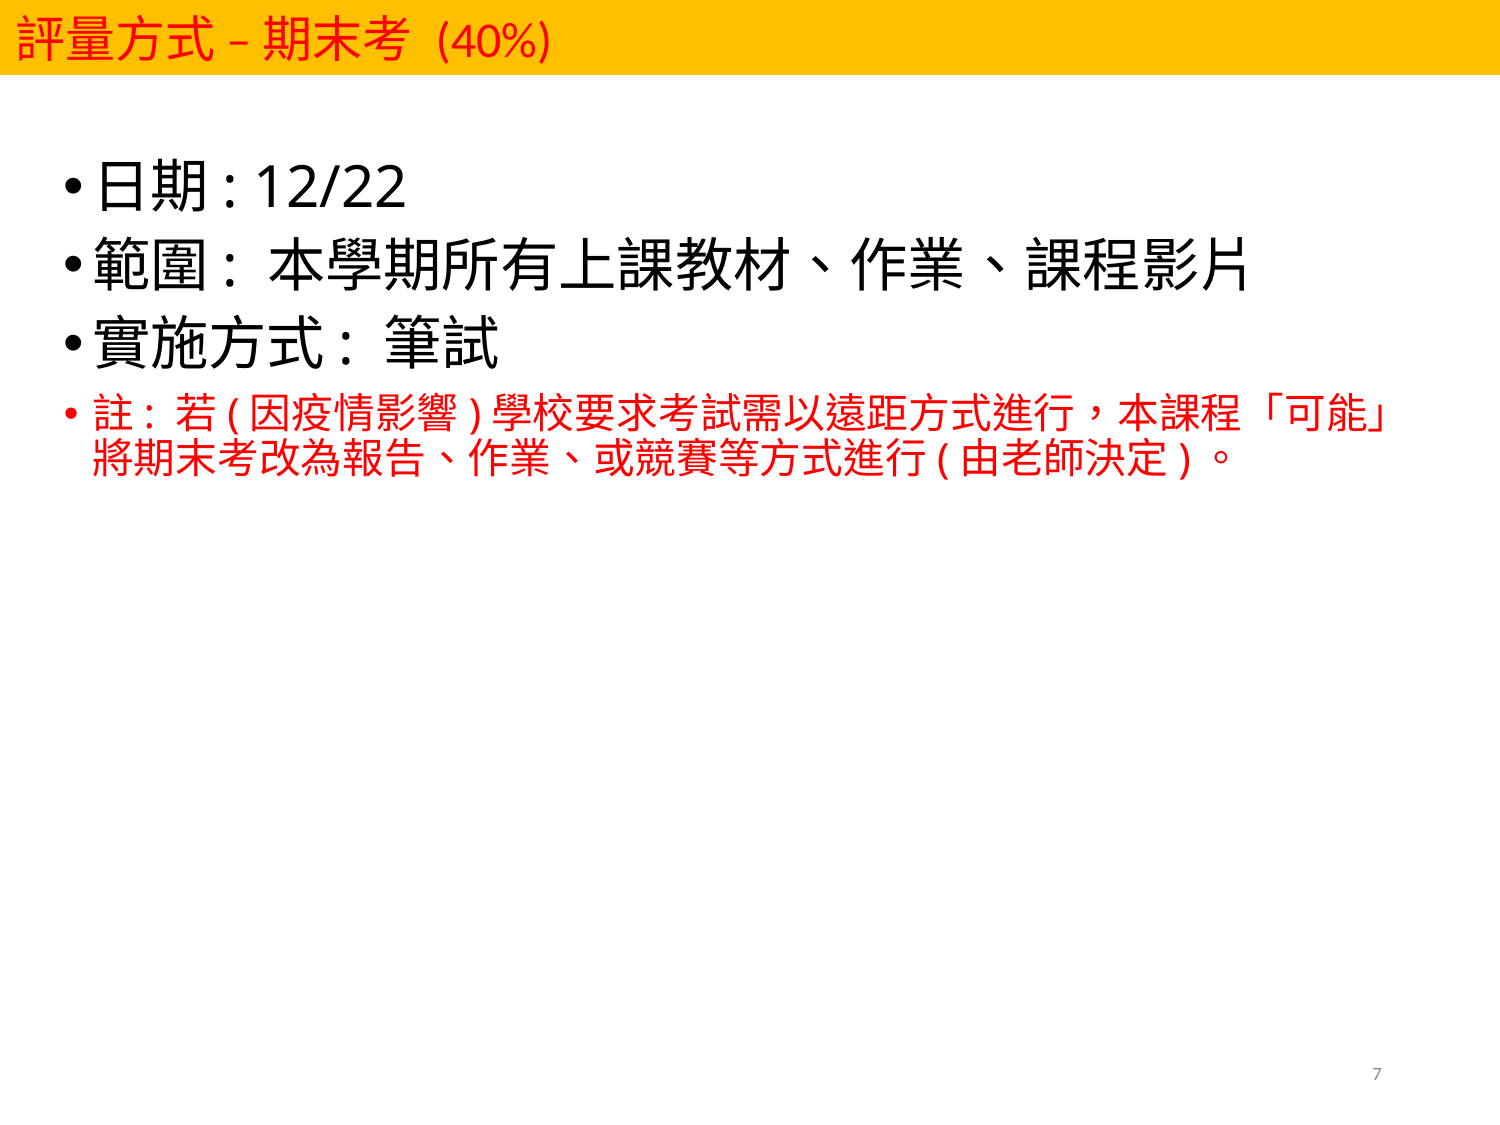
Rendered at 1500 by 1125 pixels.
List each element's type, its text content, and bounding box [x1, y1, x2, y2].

list 日期: 12/22 範圍: 本學期所有上課教材、作業、課程影片 實施方式: 筆試 註: 若(因疫情影響)學校要求考試需以遠距方式進行，本課程「可能」將期末考改為報告、作業、或競賽等方式進行(由老師決定)。 [49, 149, 1448, 900]
slide_number 7 [1059, 1042, 1397, 1103]
text_box 評量方式 – 期末考 (40%) [0, 0, 1500, 75]
